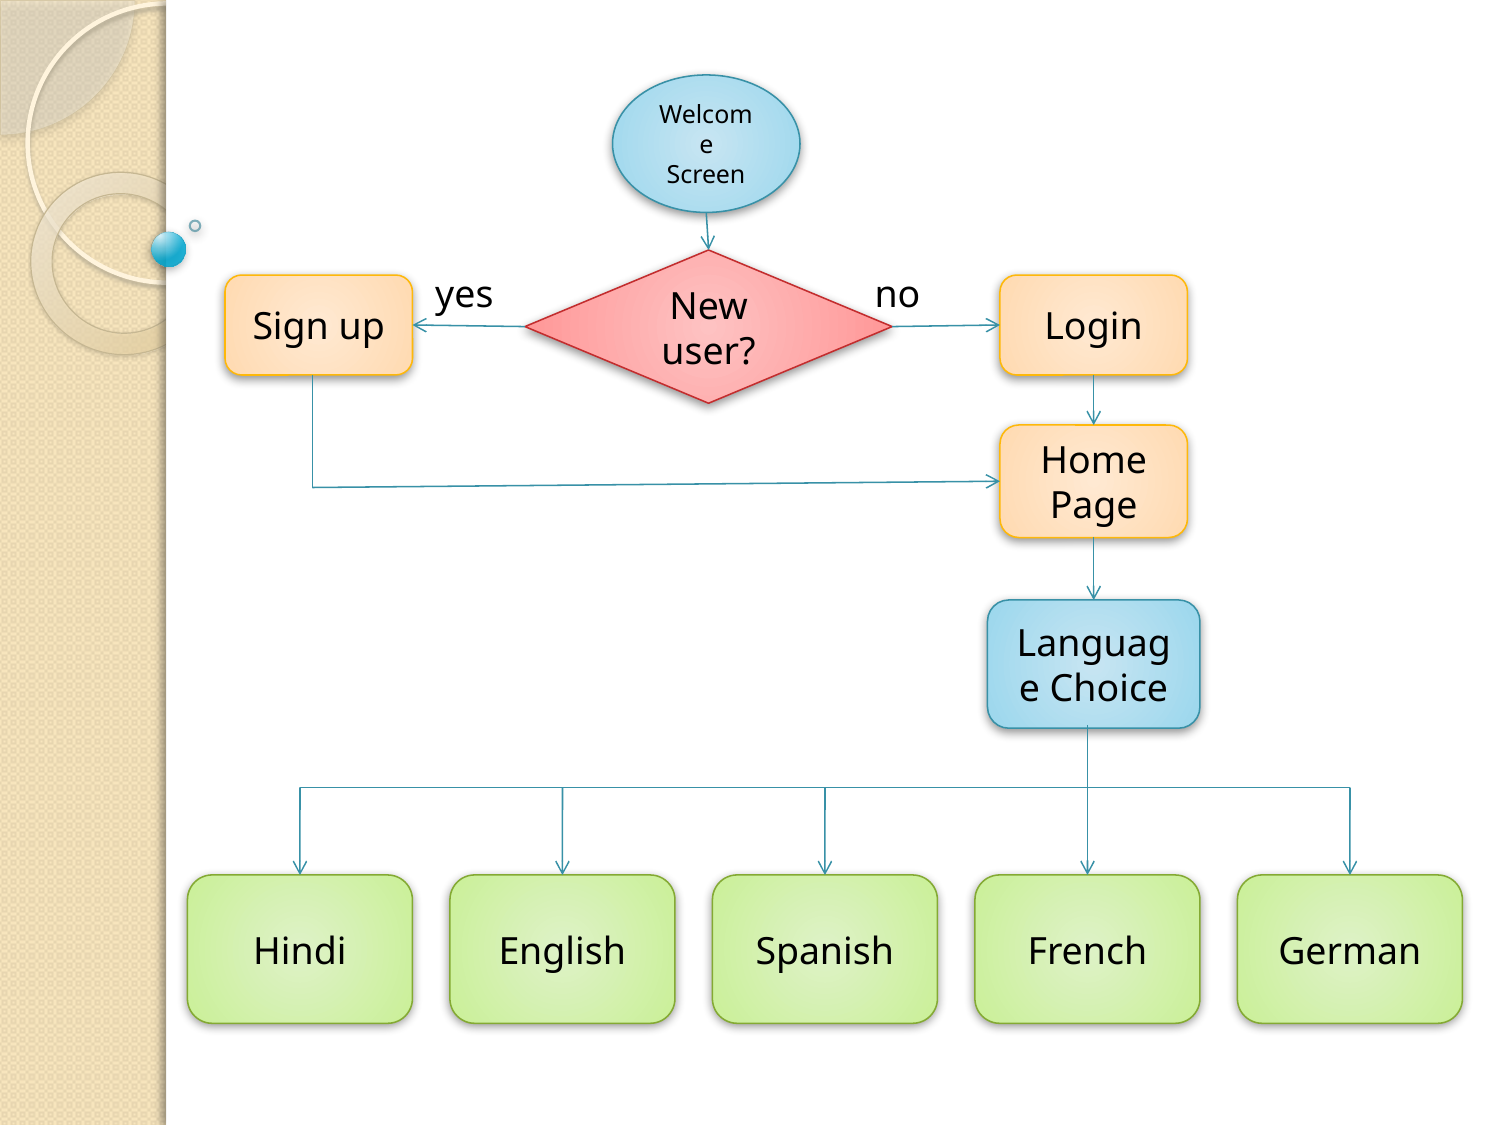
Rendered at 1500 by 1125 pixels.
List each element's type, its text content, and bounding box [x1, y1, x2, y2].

text_box German [1236, 874, 1464, 1025]
text_box English [449, 874, 676, 1025]
text_box [25, 0, 981, 430]
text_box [705, 212, 709, 251]
text_box Login [999, 274, 1189, 376]
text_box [318, 480, 1001, 488]
text_box Hindi [186, 874, 414, 1025]
text_box Spanish [711, 874, 939, 1025]
text_box yes [420, 262, 509, 320]
text_box Home Page [999, 424, 1189, 539]
text_box Sign up [224, 274, 414, 376]
text_box Language Choice [986, 599, 1201, 729]
text_box French [974, 874, 1201, 1025]
text_box New user? [528, 251, 889, 404]
text_box no [859, 262, 936, 323]
text_box Welcome Screen [611, 74, 801, 214]
